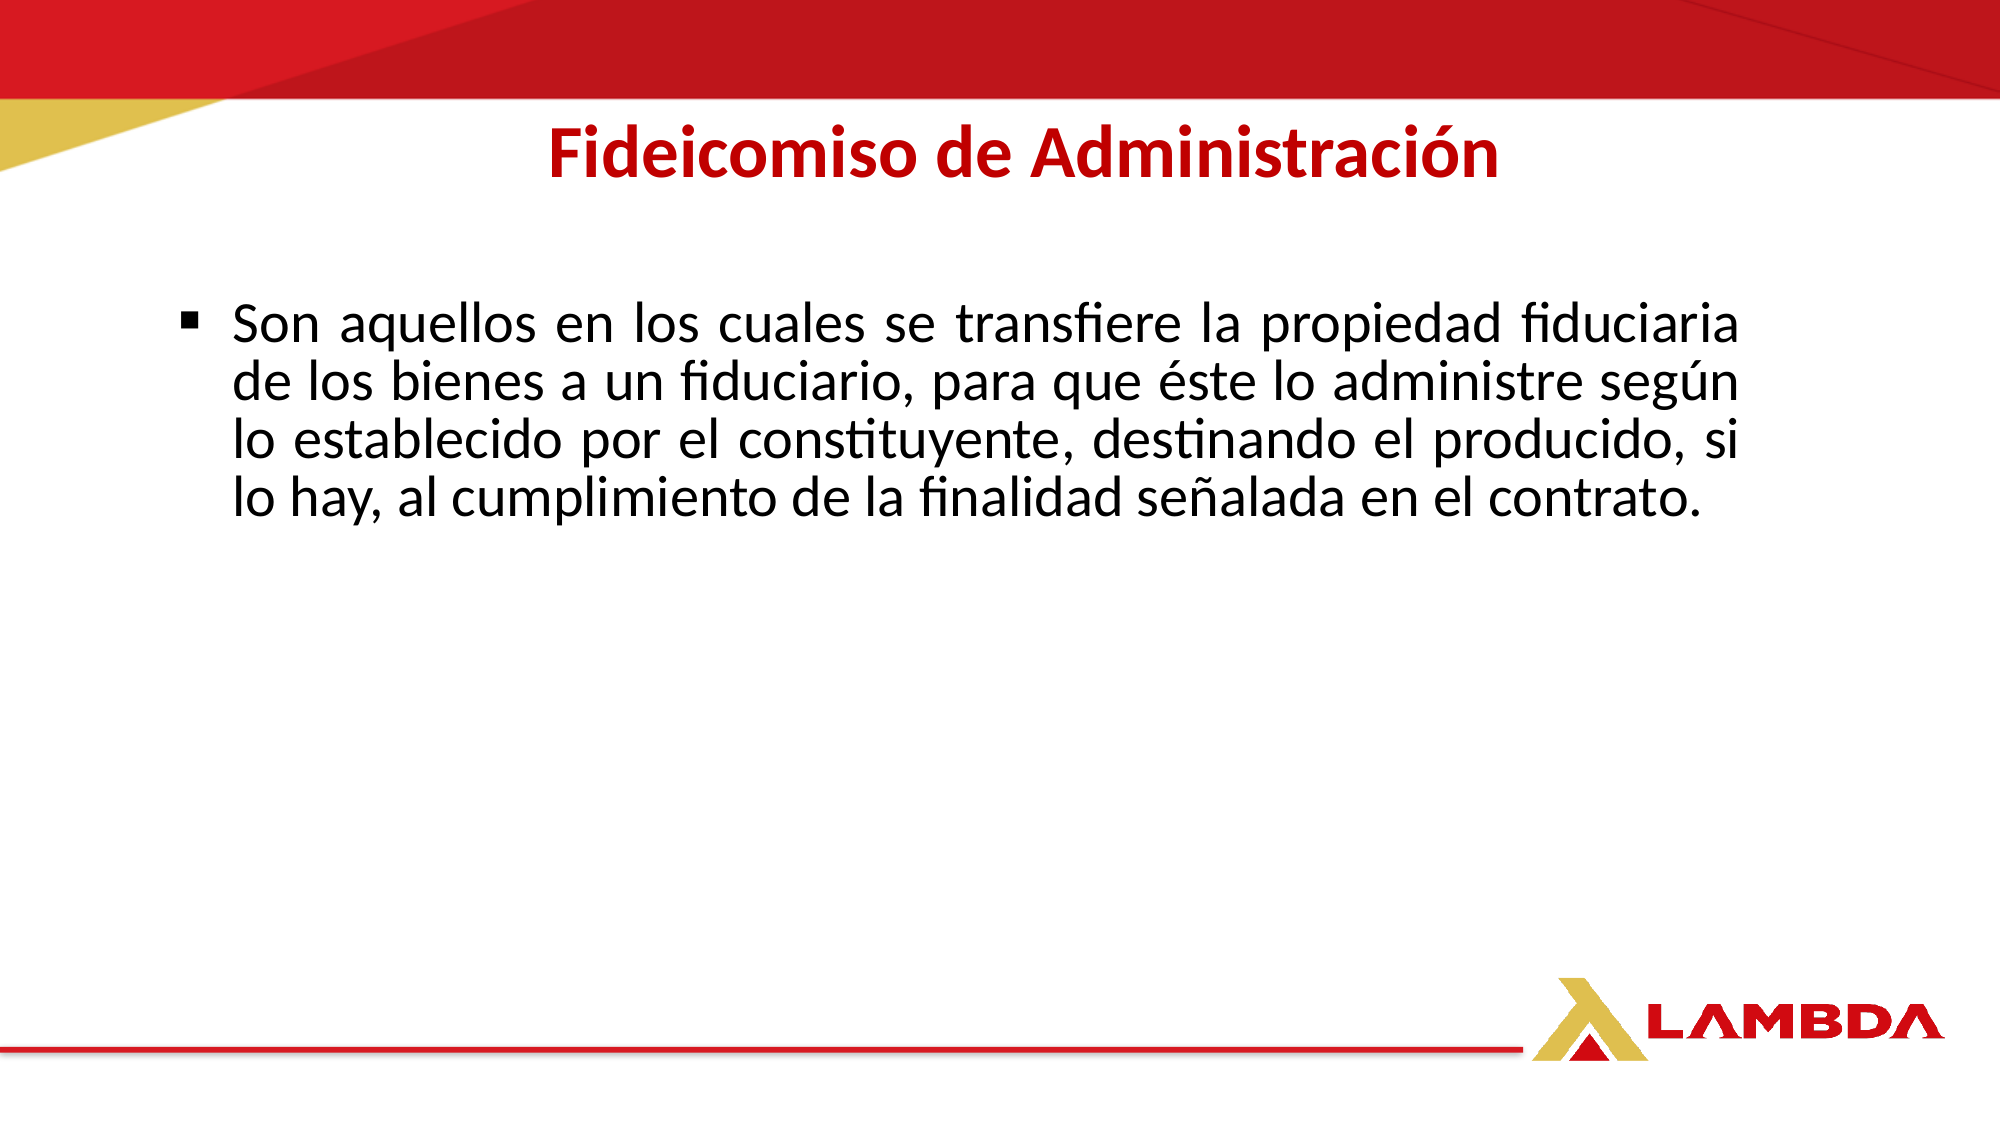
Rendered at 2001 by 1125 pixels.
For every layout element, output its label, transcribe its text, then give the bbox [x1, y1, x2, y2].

picture [1456, 922, 2001, 1117]
list Son aquellos en los cuales se transfiere la propiedad fiduciaria de los bienes a un fiduciario, para que éste lo administre según lo establecido por el constituyente, destinando el producido, si lo hay, al cumplimiento de la finalidad señalada en el contrato. [161, 290, 1756, 764]
title Fideicomiso de Administración [350, 113, 1701, 232]
picture [0, 0, 2000, 183]
